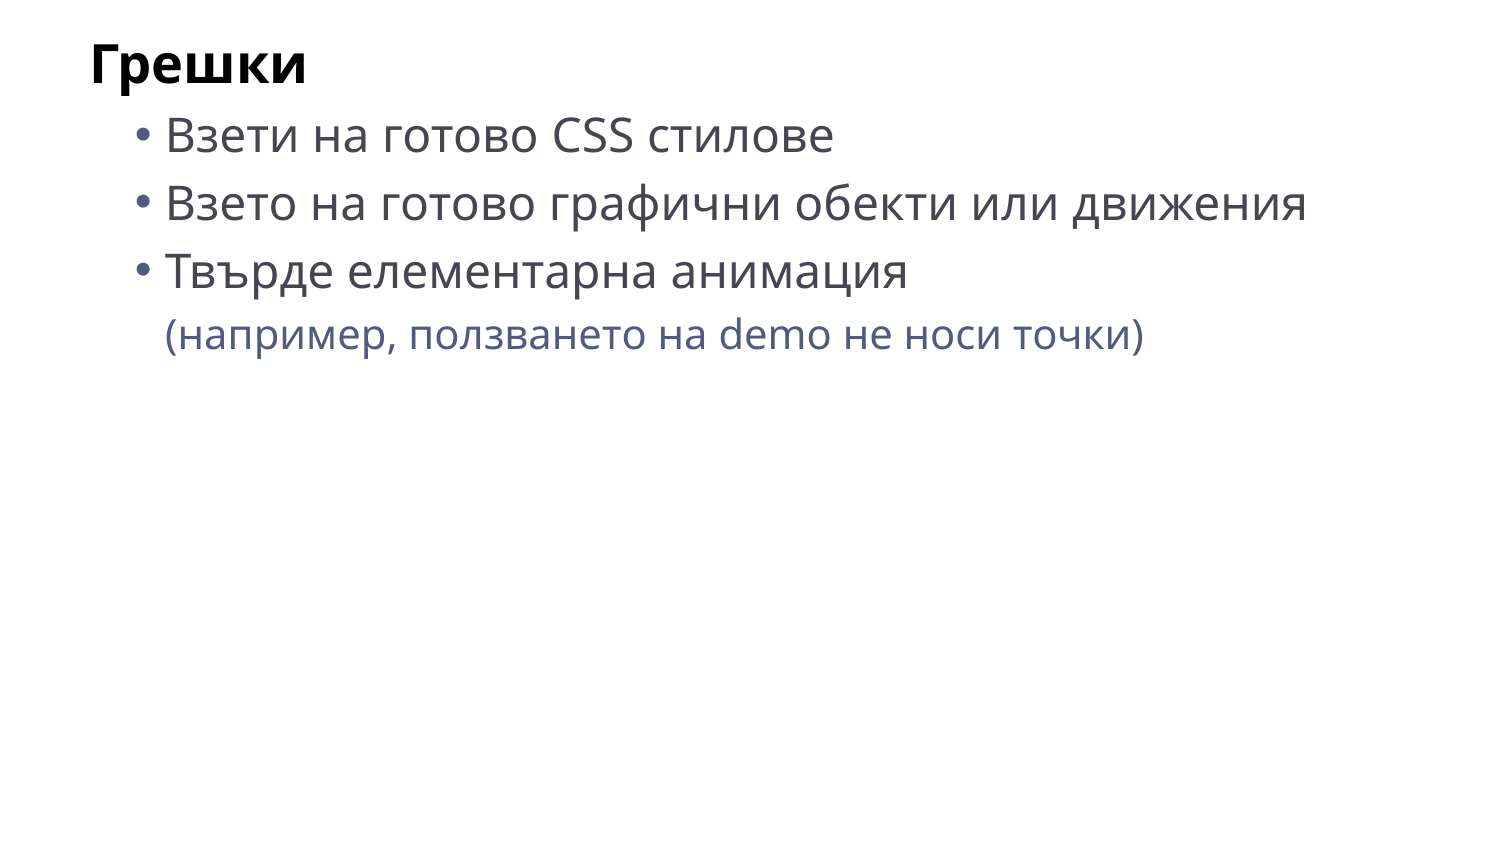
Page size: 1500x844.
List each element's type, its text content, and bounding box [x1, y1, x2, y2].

list Грешки Взети на готово CSS стилове Взето на готово графични обекти или движения Твърде елементарна анимация (например, ползването на demo не носи точки) [75, 21, 1475, 835]
